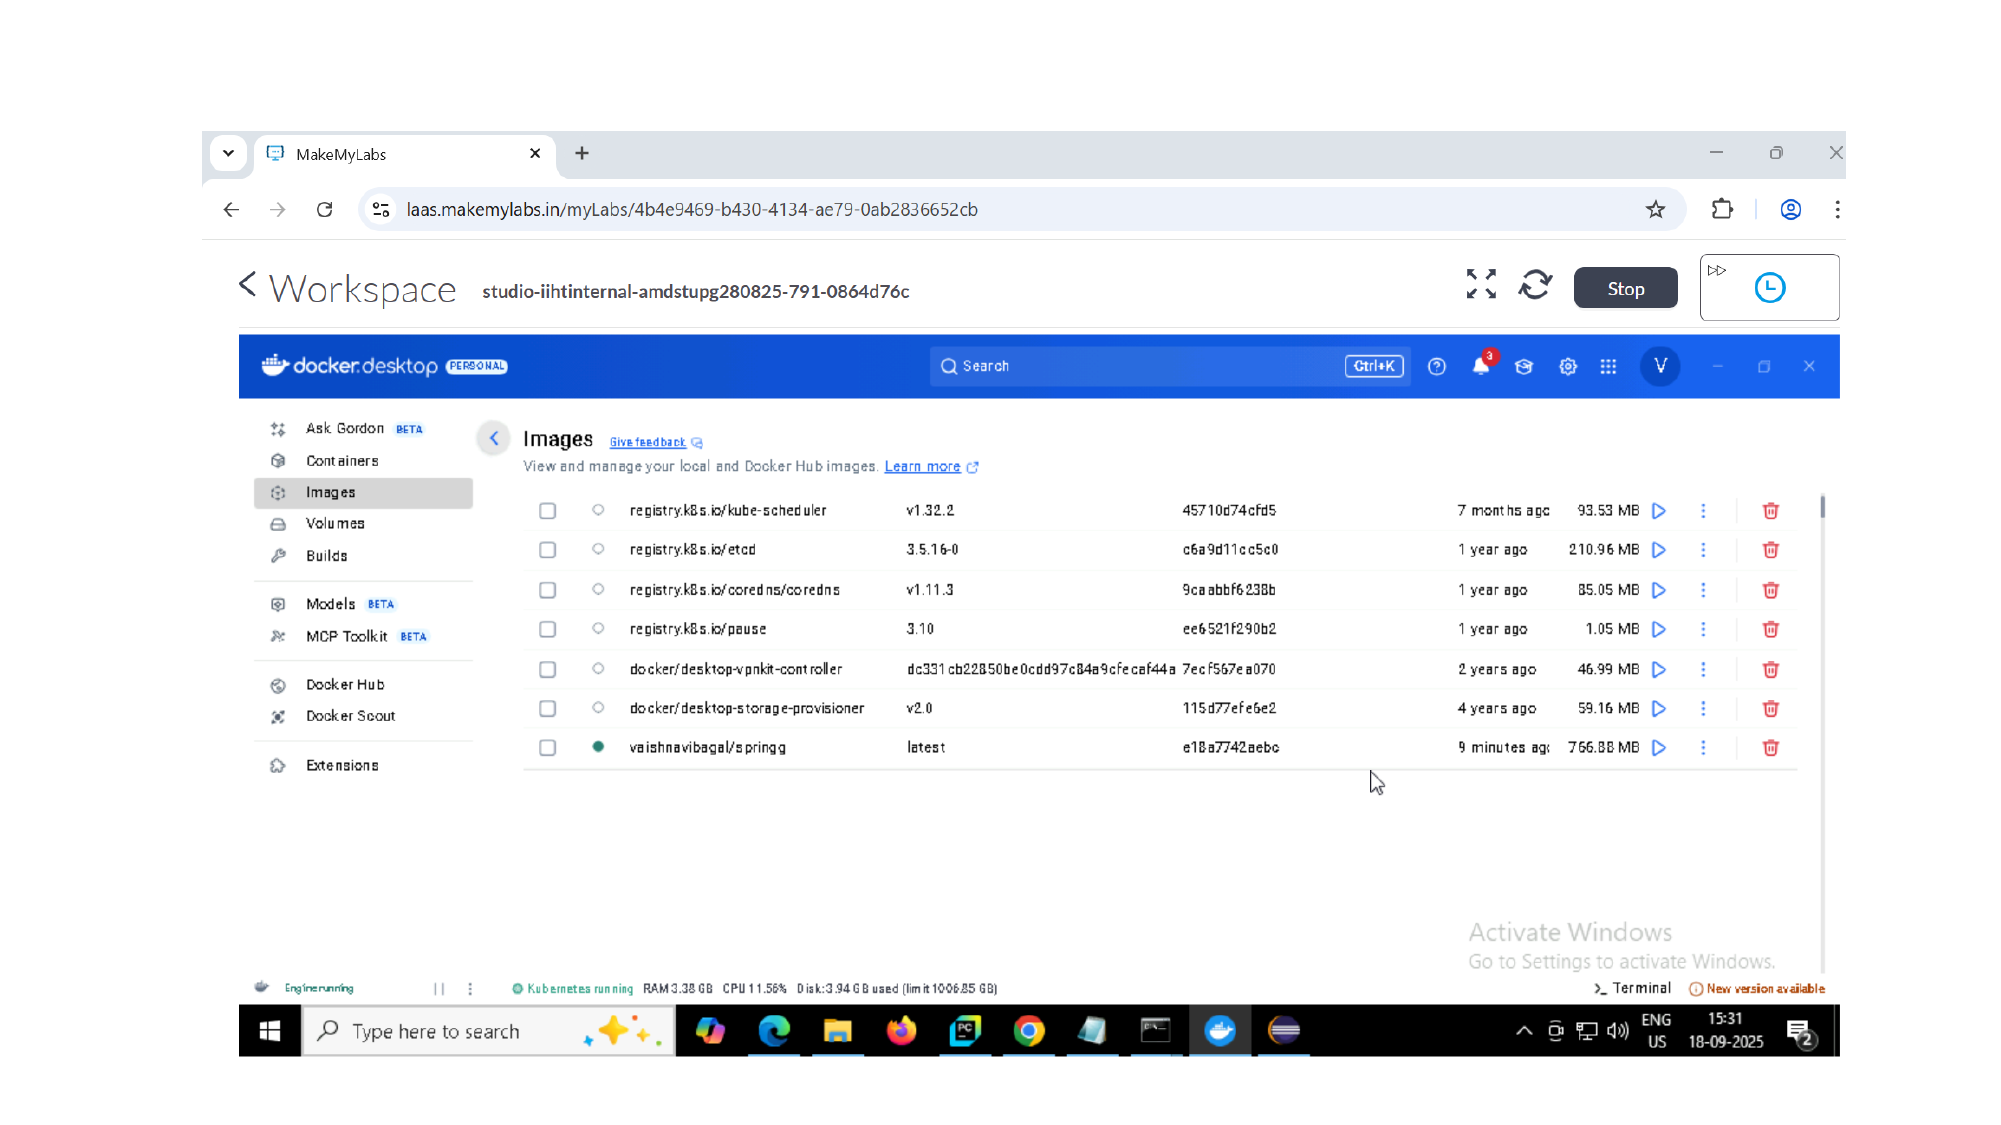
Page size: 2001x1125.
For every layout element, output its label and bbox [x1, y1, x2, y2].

picture [201, 131, 1847, 1061]
